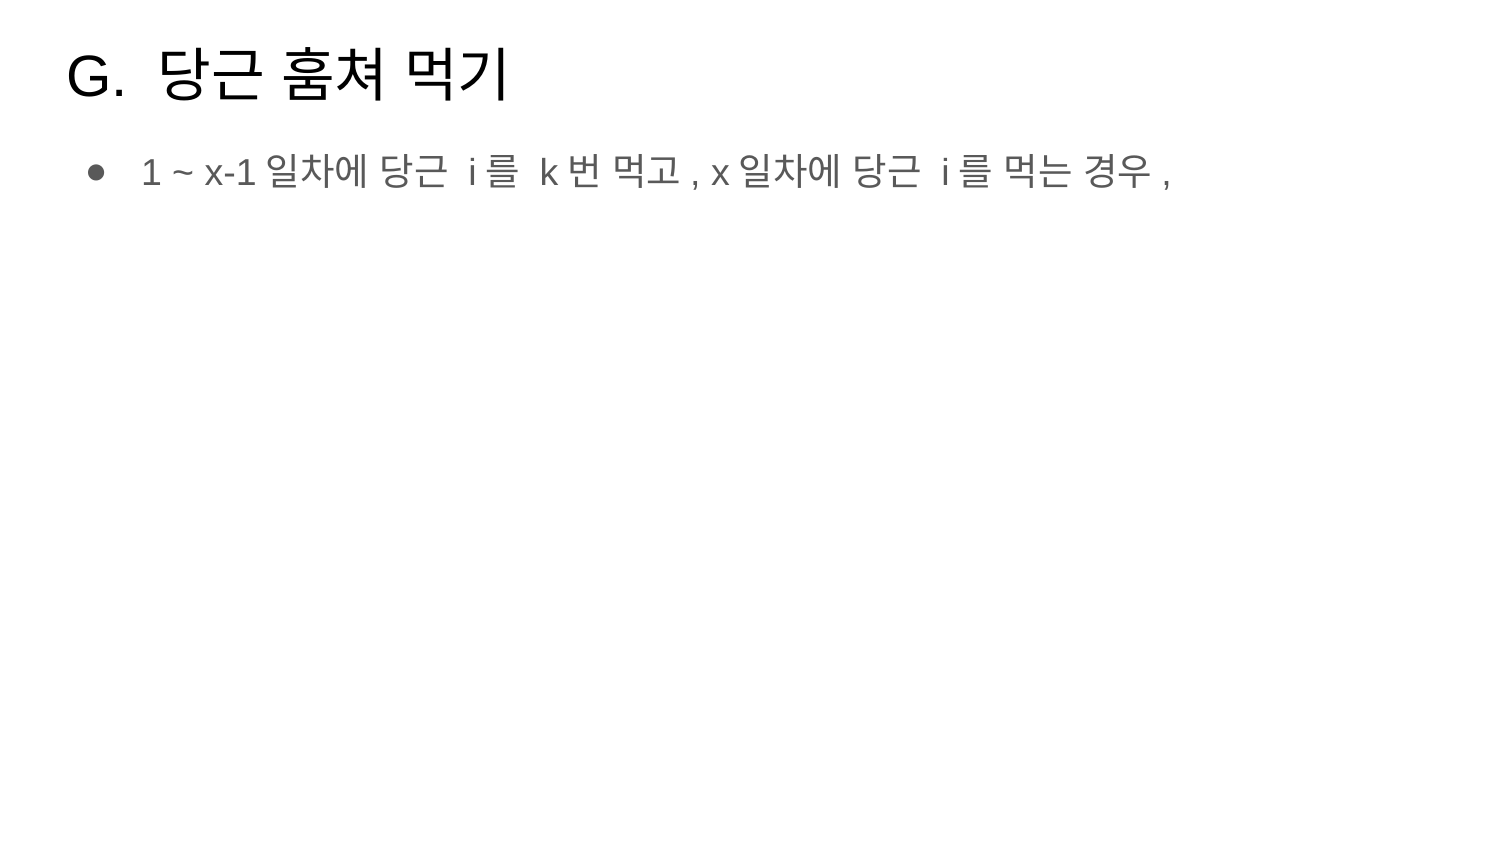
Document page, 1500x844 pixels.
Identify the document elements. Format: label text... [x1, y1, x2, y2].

title G. 당근 훔쳐 먹기 [51, 23, 1449, 117]
list 1 ~ x-1일차에 당근 i를 k번 먹고, x일차에 당근 i를 먹는 경우, [51, 126, 1449, 687]
